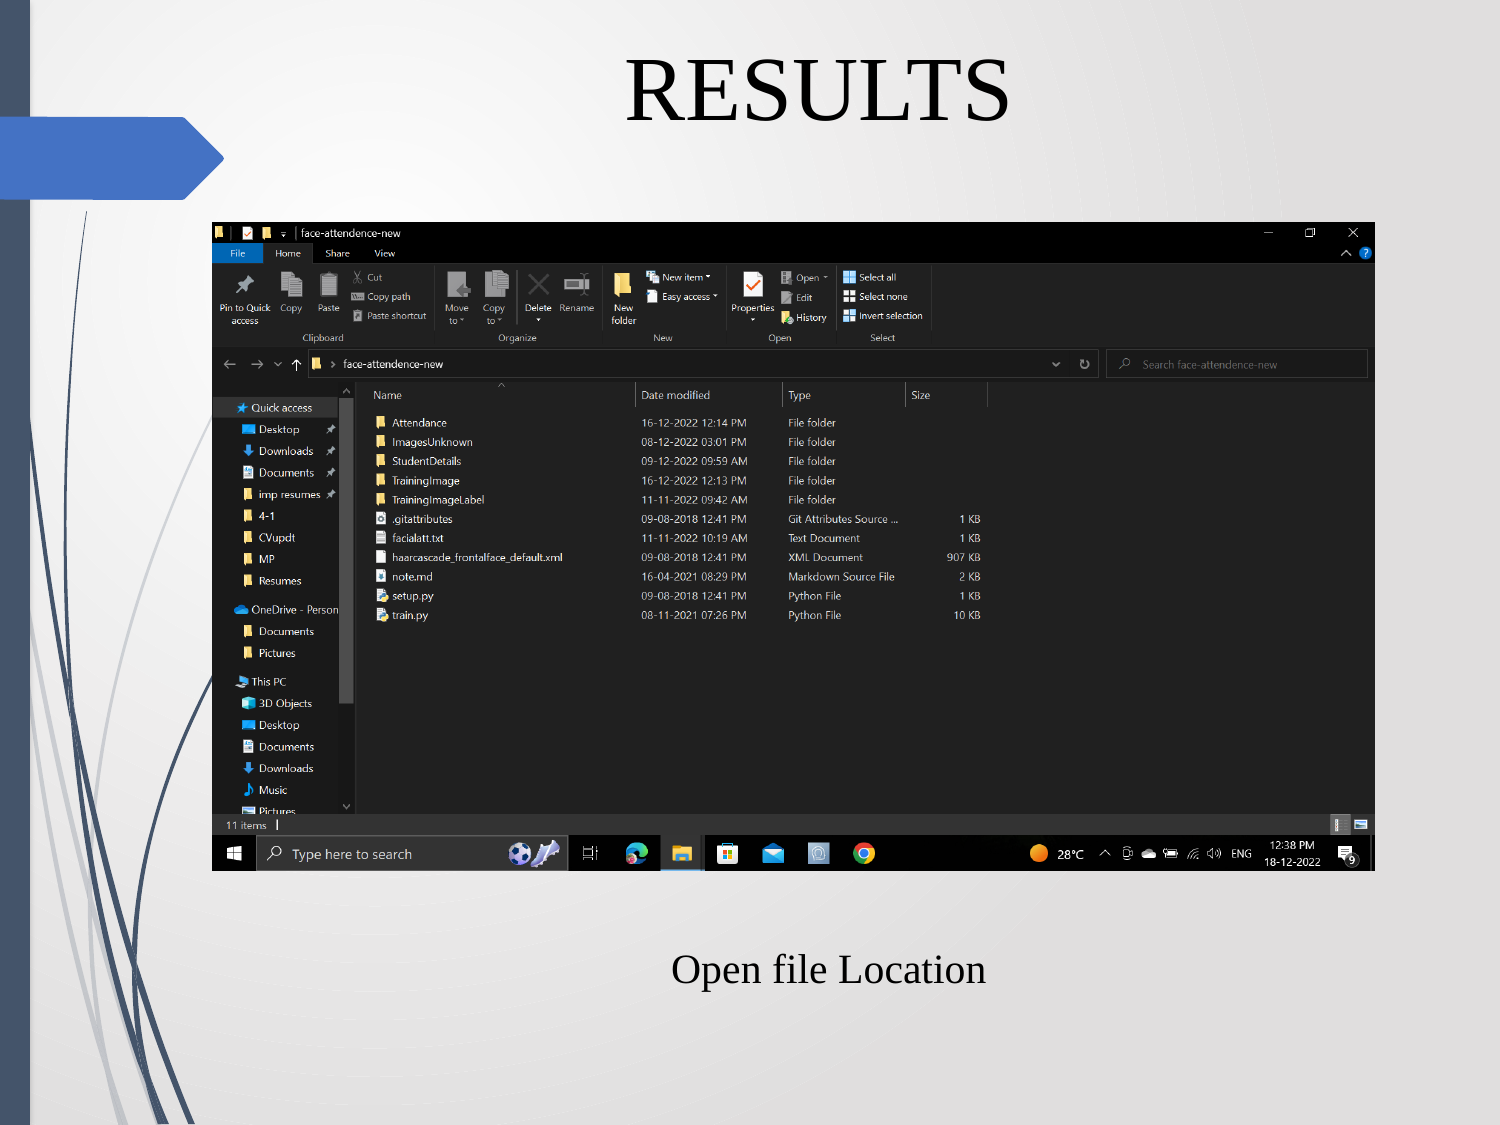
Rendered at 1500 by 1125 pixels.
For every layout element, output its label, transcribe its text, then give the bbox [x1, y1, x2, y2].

text_box Open file Location [343, 934, 1315, 1044]
picture [212, 222, 1376, 872]
text_box RESULTS [264, 21, 1236, 147]
